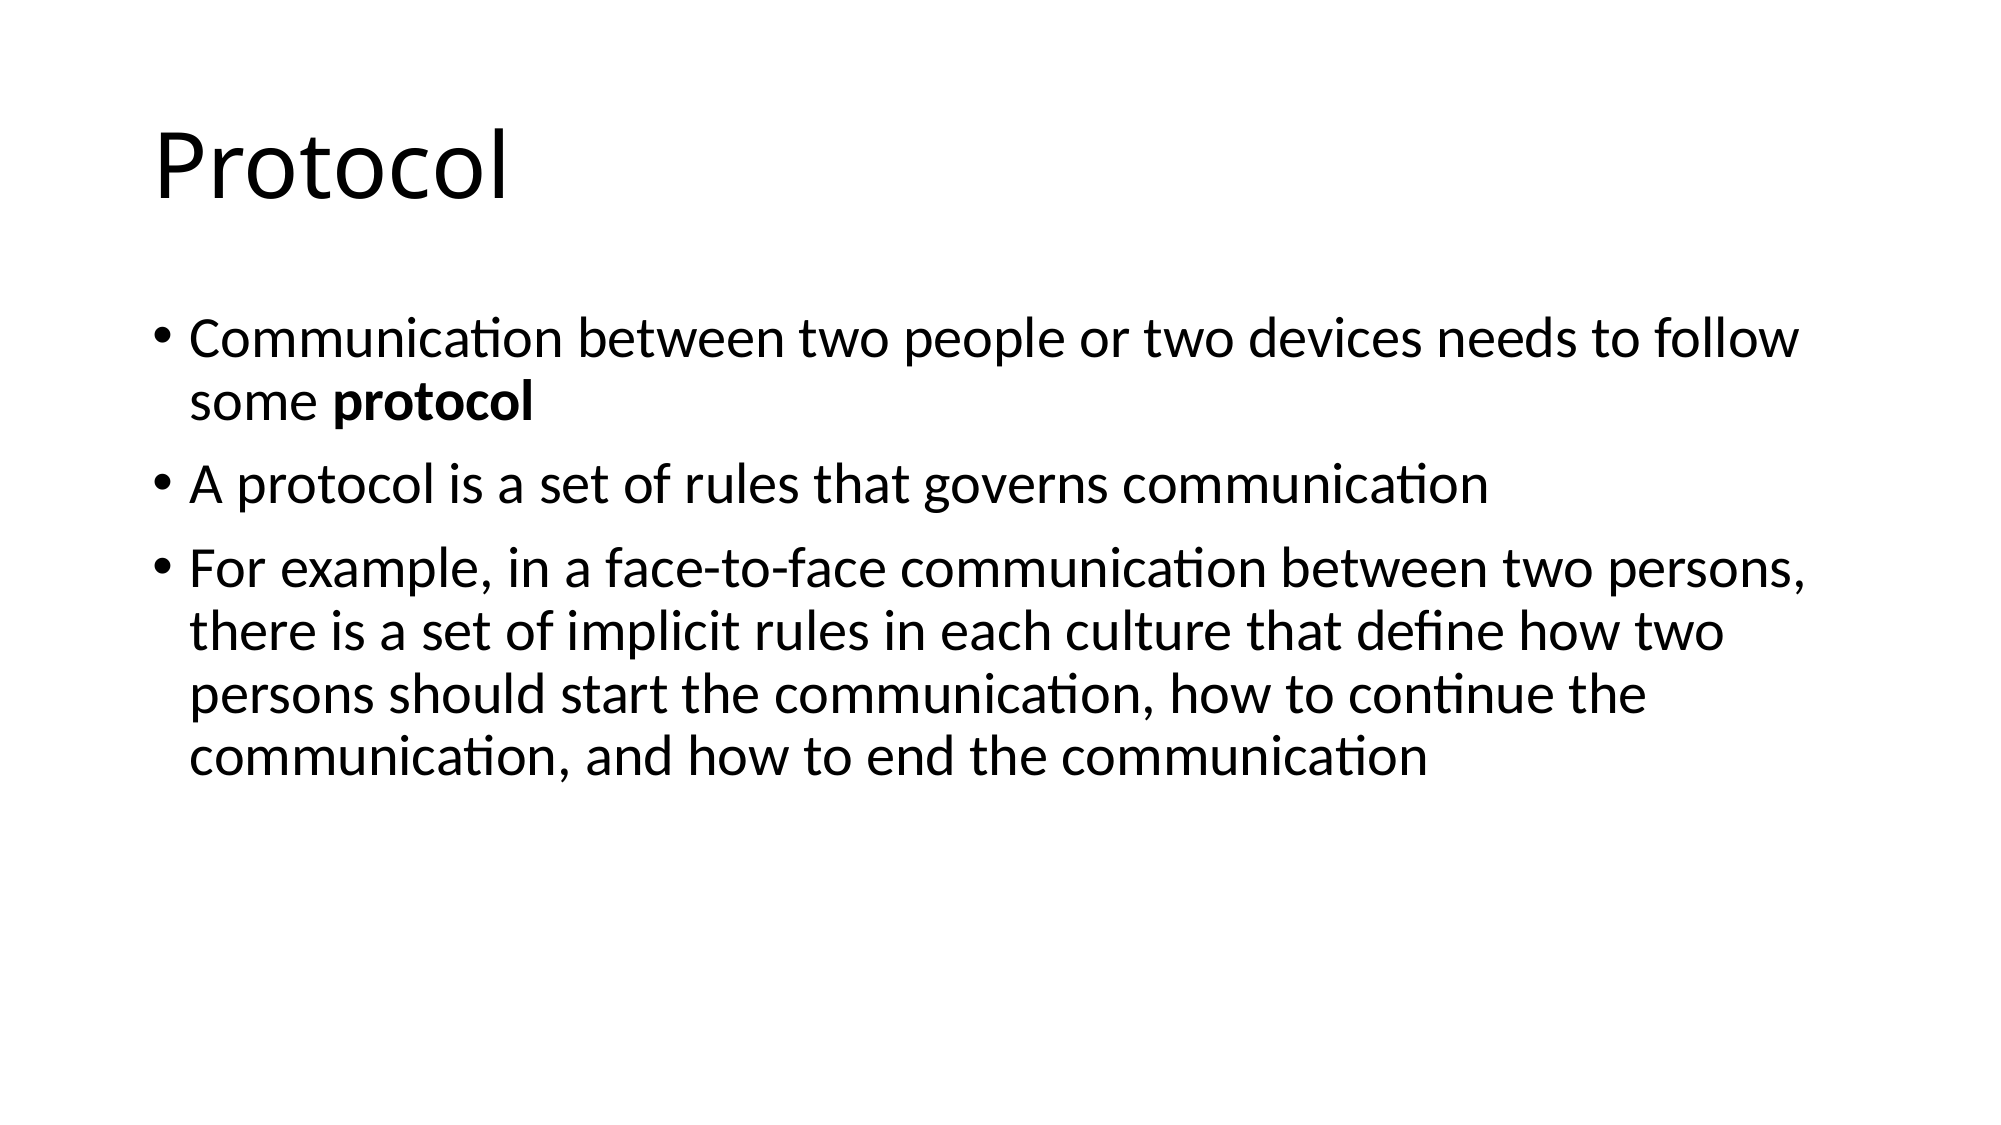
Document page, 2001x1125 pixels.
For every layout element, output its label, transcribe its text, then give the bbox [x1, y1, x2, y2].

list Communication between two people or two devices needs to follow some protocol A protocol is a set of rules that governs communication For example, in a face-to-face communication between two persons, there is a set of implicit rules in each culture that define how two persons should start the communication, how to continue the communication, and how to end the communication [137, 299, 1863, 1014]
title Protocol [137, 59, 1863, 278]
